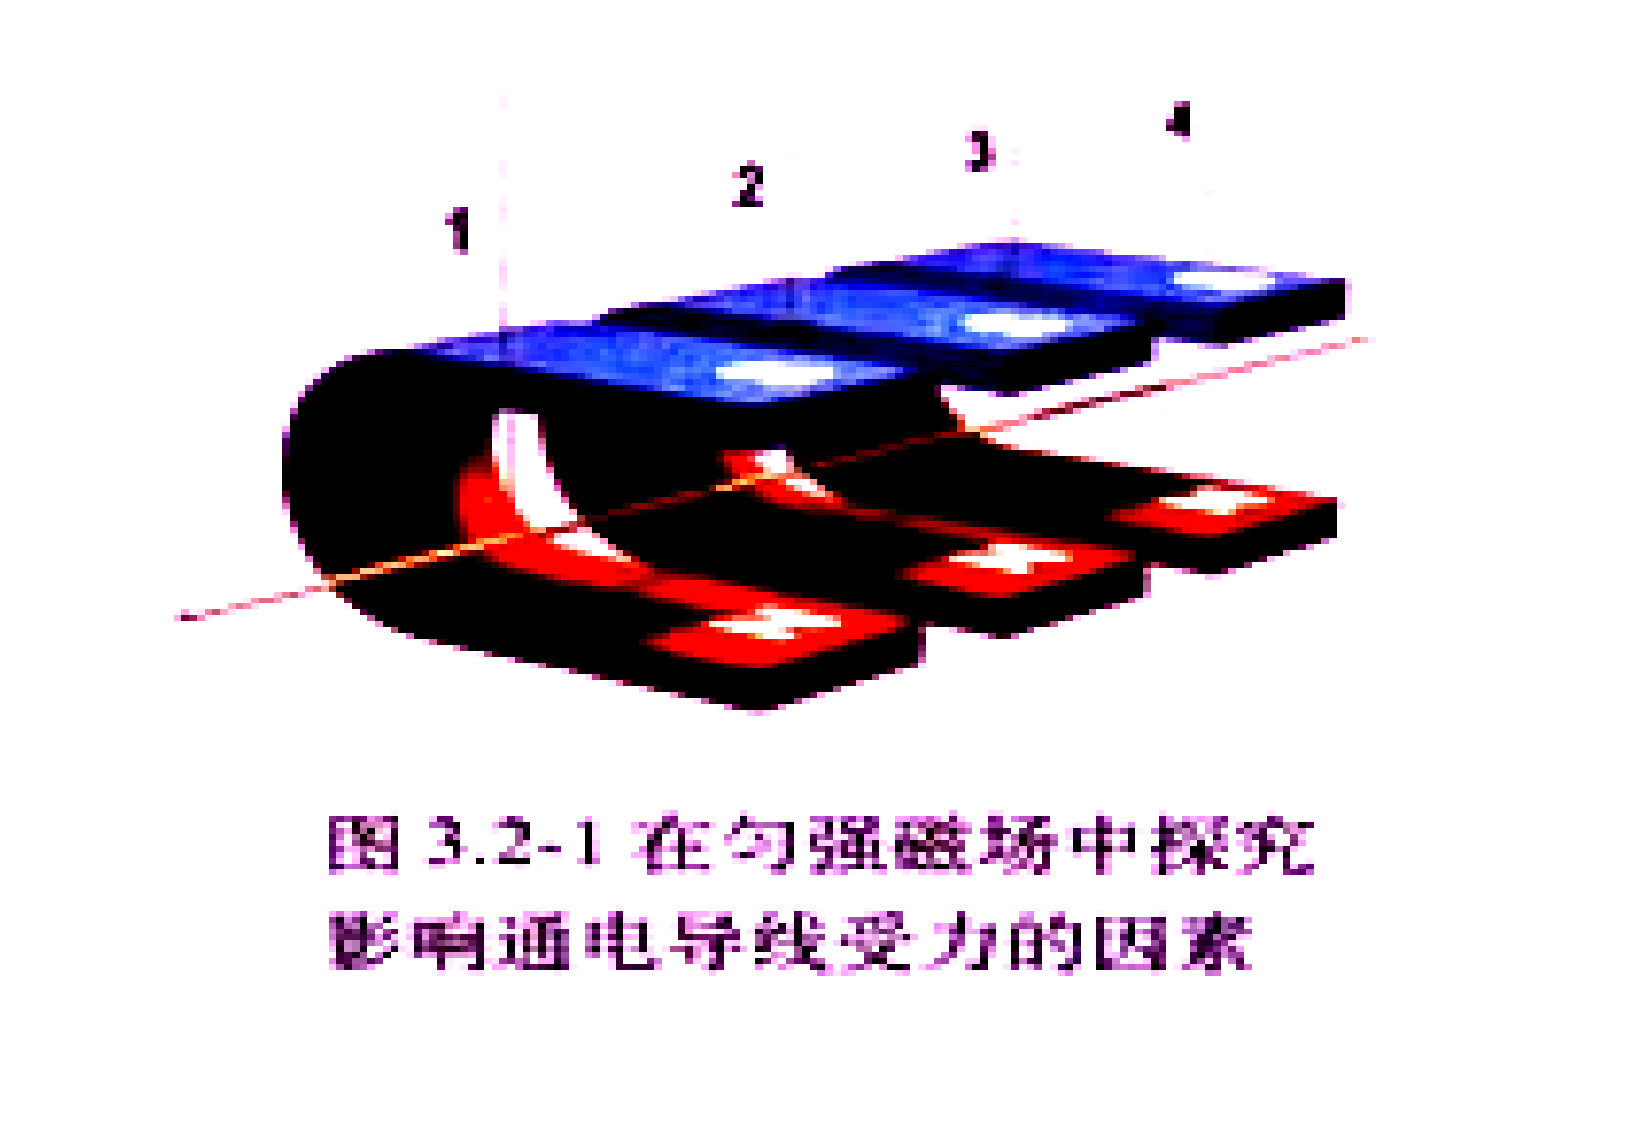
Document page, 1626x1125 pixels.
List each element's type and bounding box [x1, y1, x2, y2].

list [174, 66, 1416, 1000]
